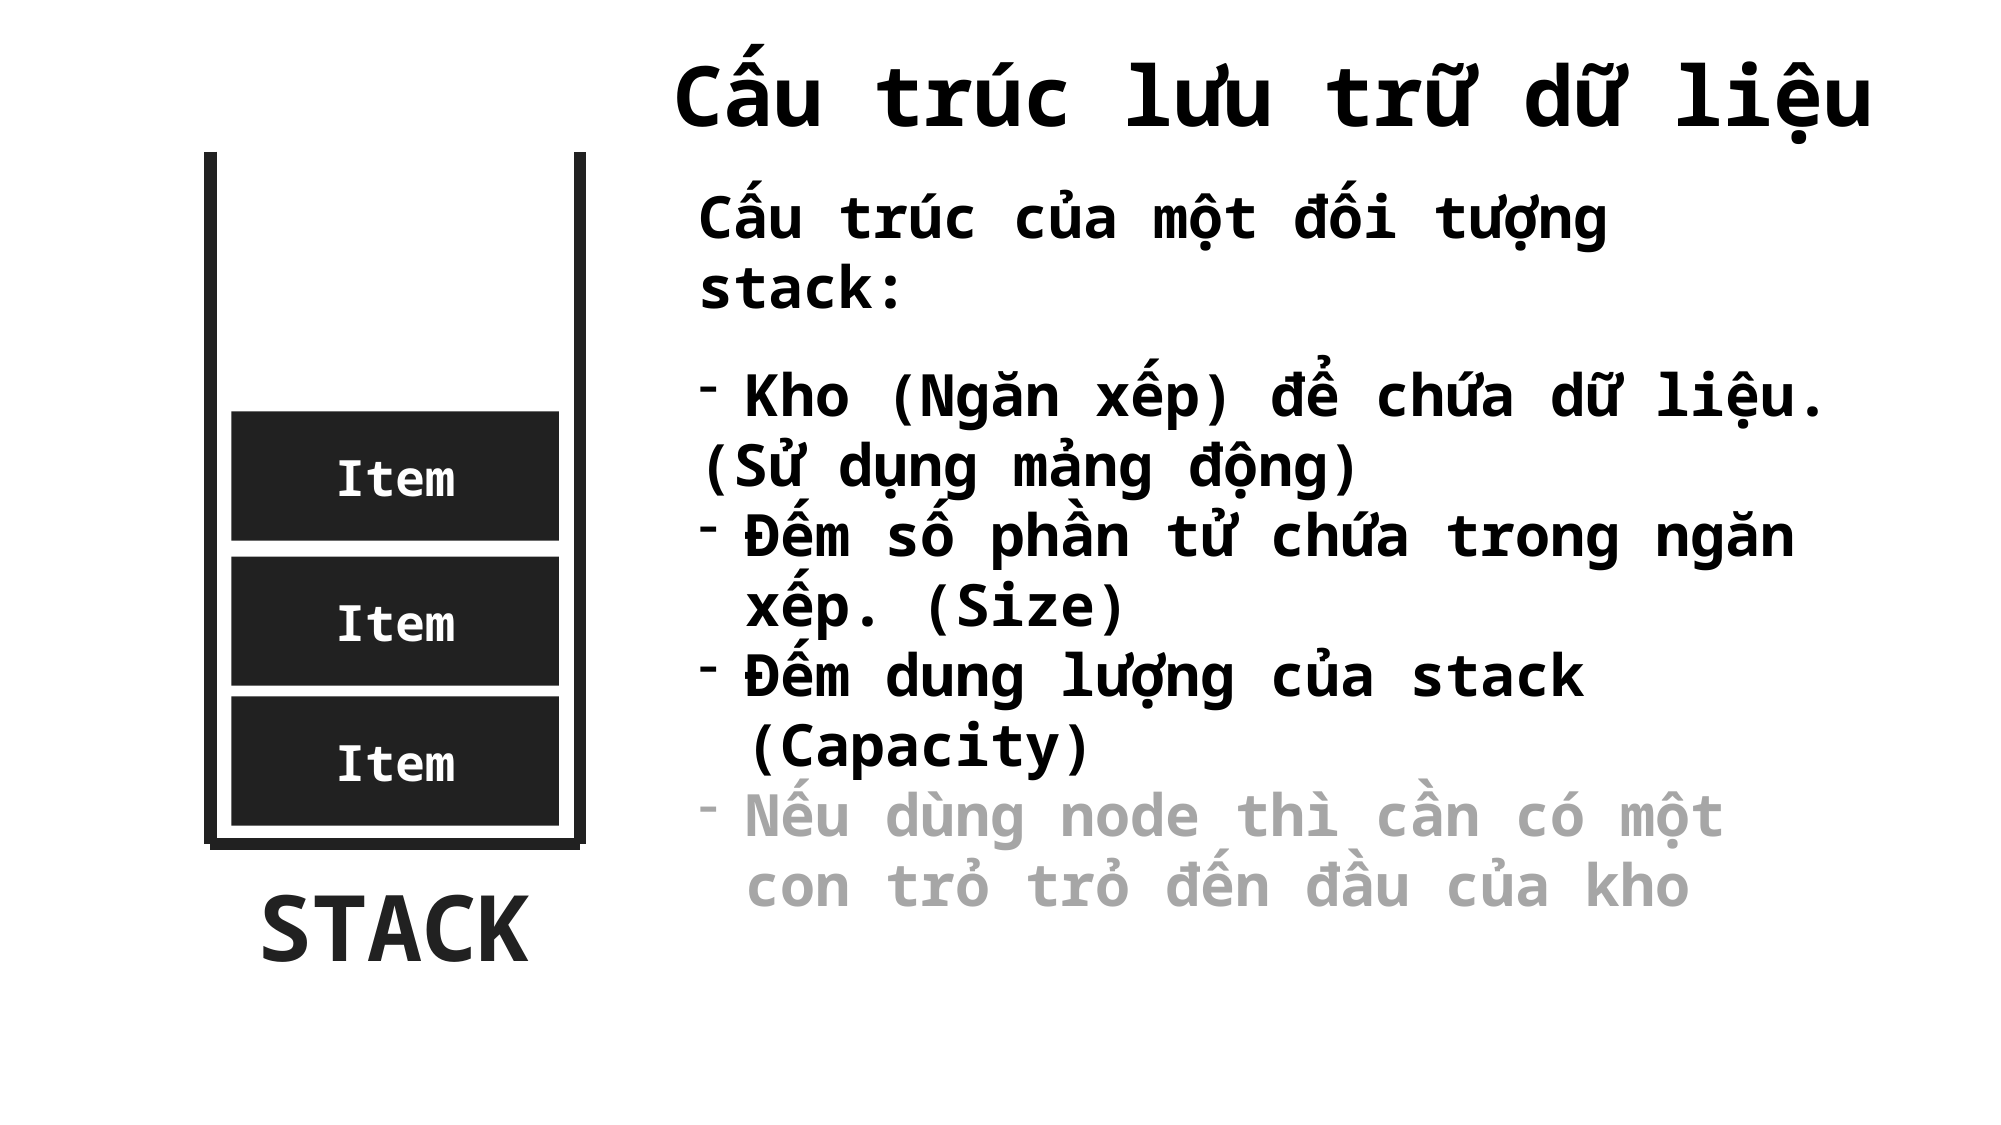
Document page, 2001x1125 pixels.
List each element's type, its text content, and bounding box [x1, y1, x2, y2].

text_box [210, 151, 581, 844]
text_box STACK [242, 862, 548, 987]
text_box Cấu trúc của một đối tượng stack: Kho (Ngăn xếp) để chứa dữ liệu. (Sử dụng mảng động) Đếm số phần tử chứa trong ngăn xếp. (Size) Đếm dung lượng của stack (Capacity) Nếu dùng node thì cần có một con trỏ trỏ đến đầu của kho [683, 173, 1852, 926]
text_box Cấu trúc lưu trữ dữ liệu [659, 35, 1902, 151]
